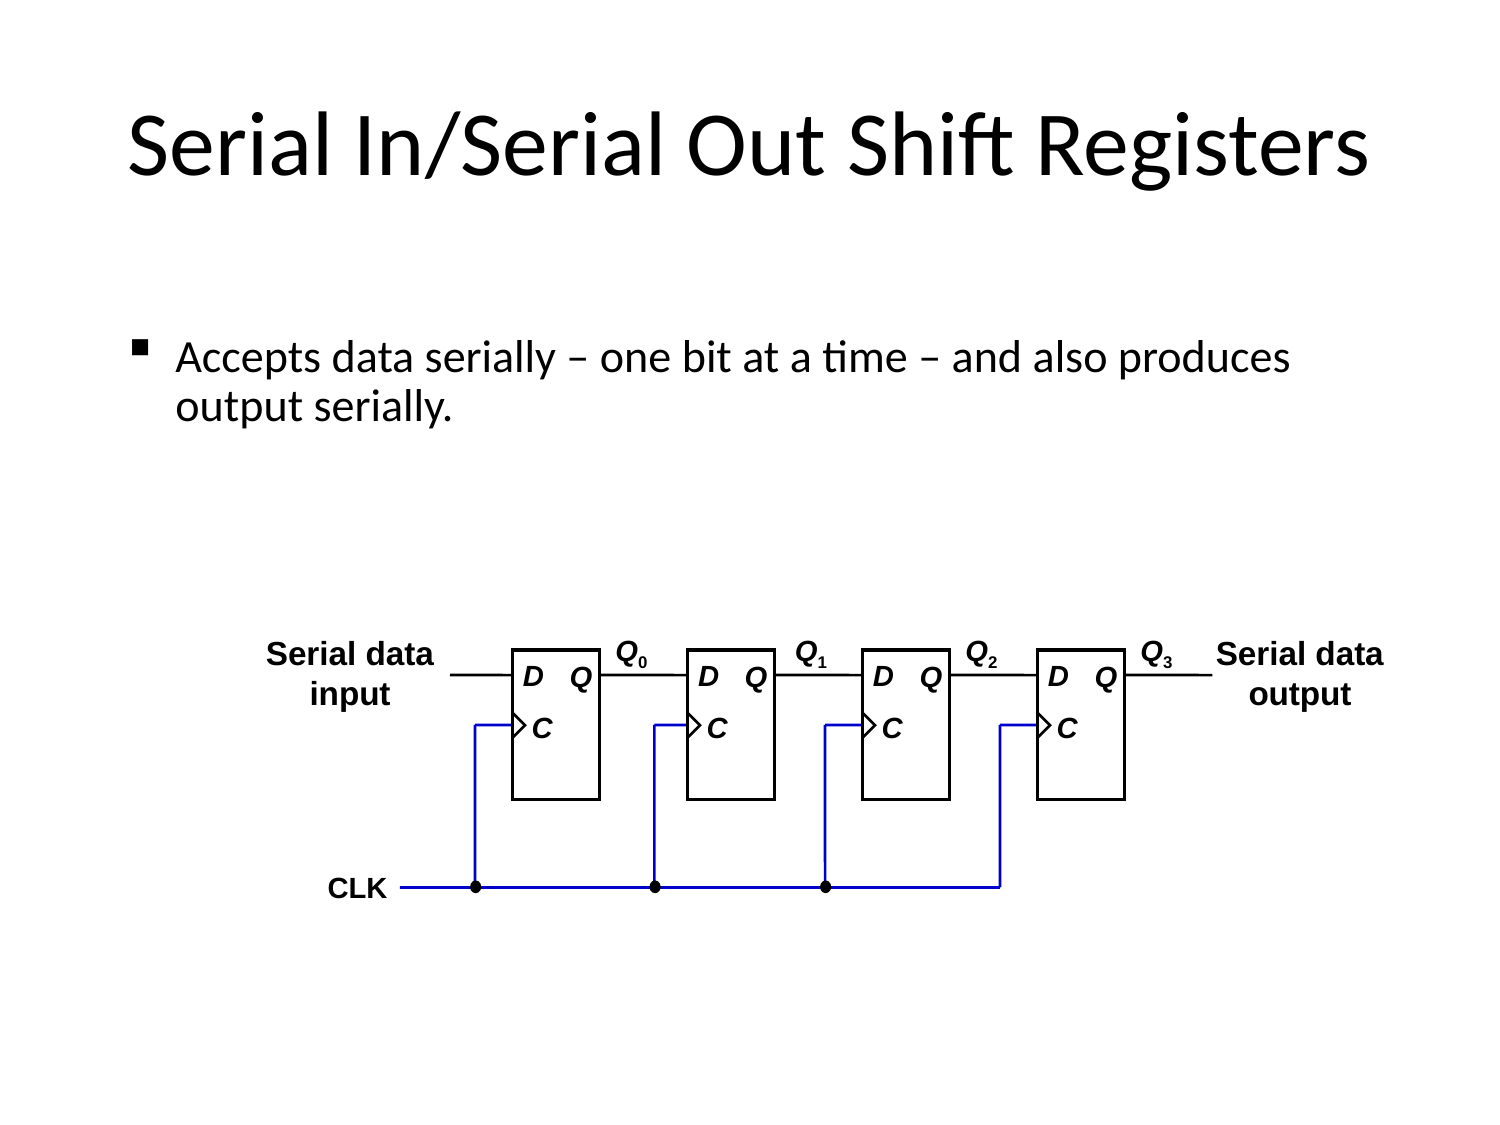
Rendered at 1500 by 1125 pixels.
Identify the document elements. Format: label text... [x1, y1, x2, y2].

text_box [249, 624, 1401, 913]
list Accepts data serially – one bit at a time – and also produces output serially. [112, 324, 1375, 440]
title Serial In/Serial Out Shift Registers [75, 45, 1425, 233]
